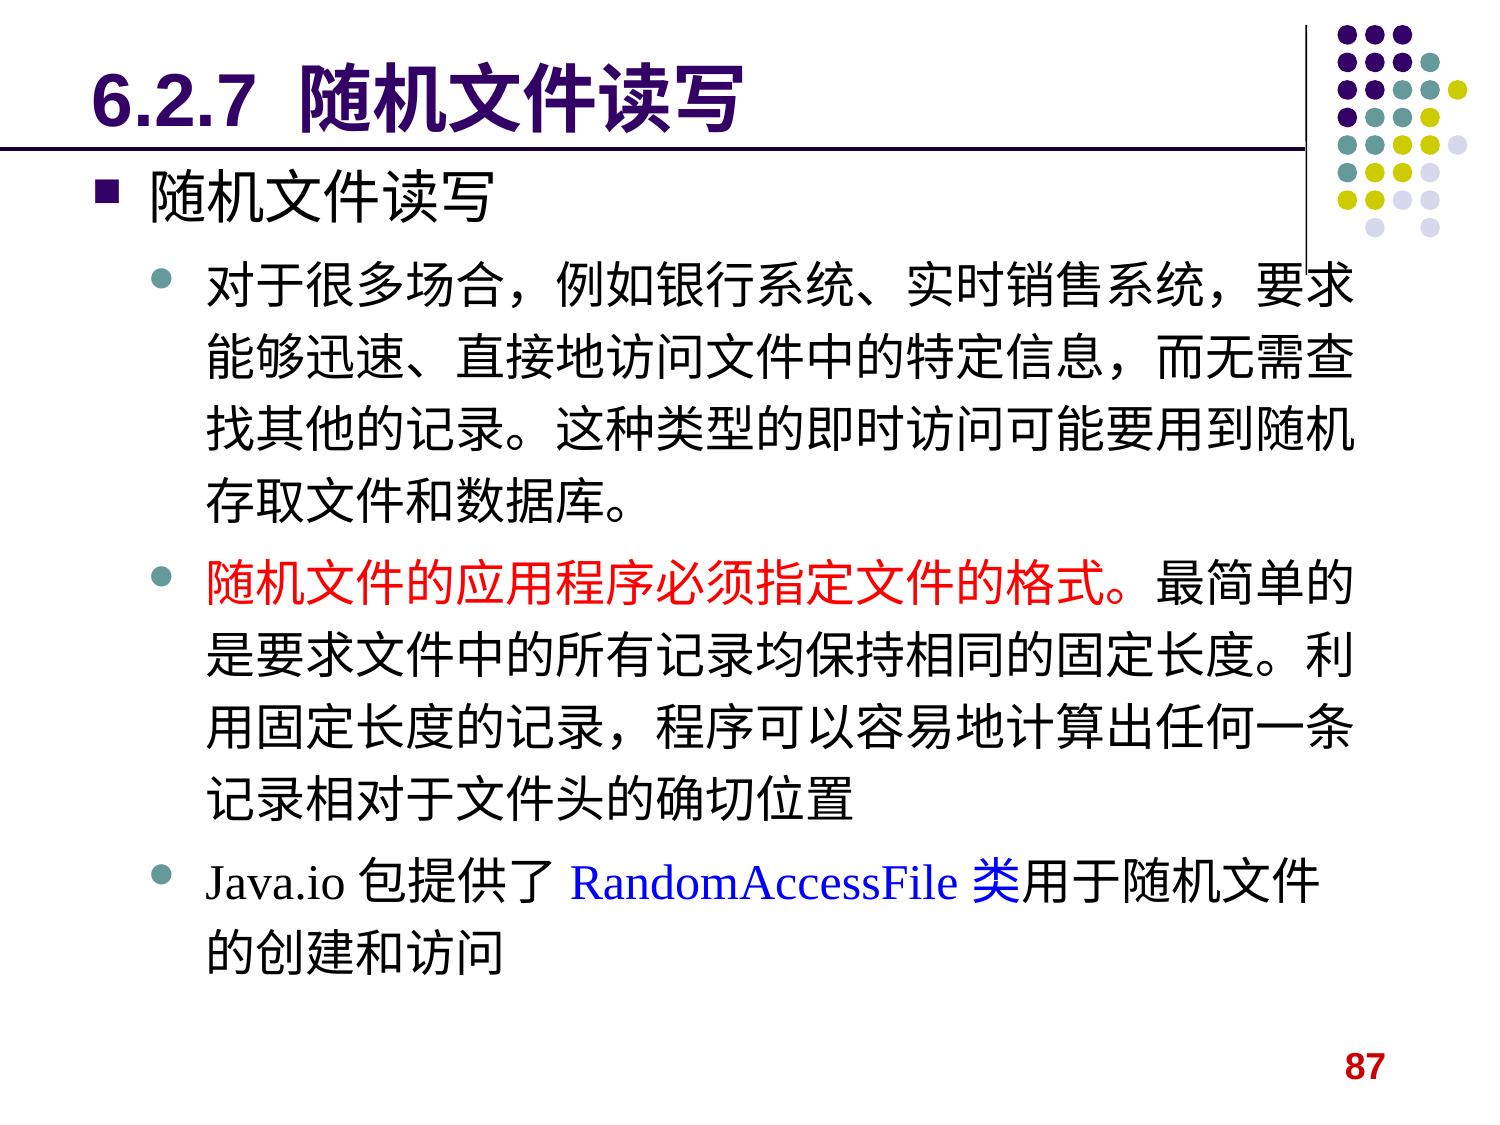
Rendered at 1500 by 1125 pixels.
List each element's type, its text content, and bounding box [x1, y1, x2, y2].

list 随机文件读写 对于很多场合，例如银行系统、实时销售系统，要求能够迅速、直接地访问文件中的特定信息，而无需查找其他的记录。这种类型的即时访问可能要用到随机存取文件和数据库。 随机文件的应用程序必须指定文件的格式。最简单的是要求文件中的所有记录均保持相同的固定长度。利用固定长度的记录，程序可以容易地计算出任何一条记录相对于文件头的确切位置 Java.io包提供了RandomAccessFile类用于随机文件的创建和访问 [76, 160, 1376, 1012]
title 6.2.7 随机文件读写 [76, 31, 1315, 149]
